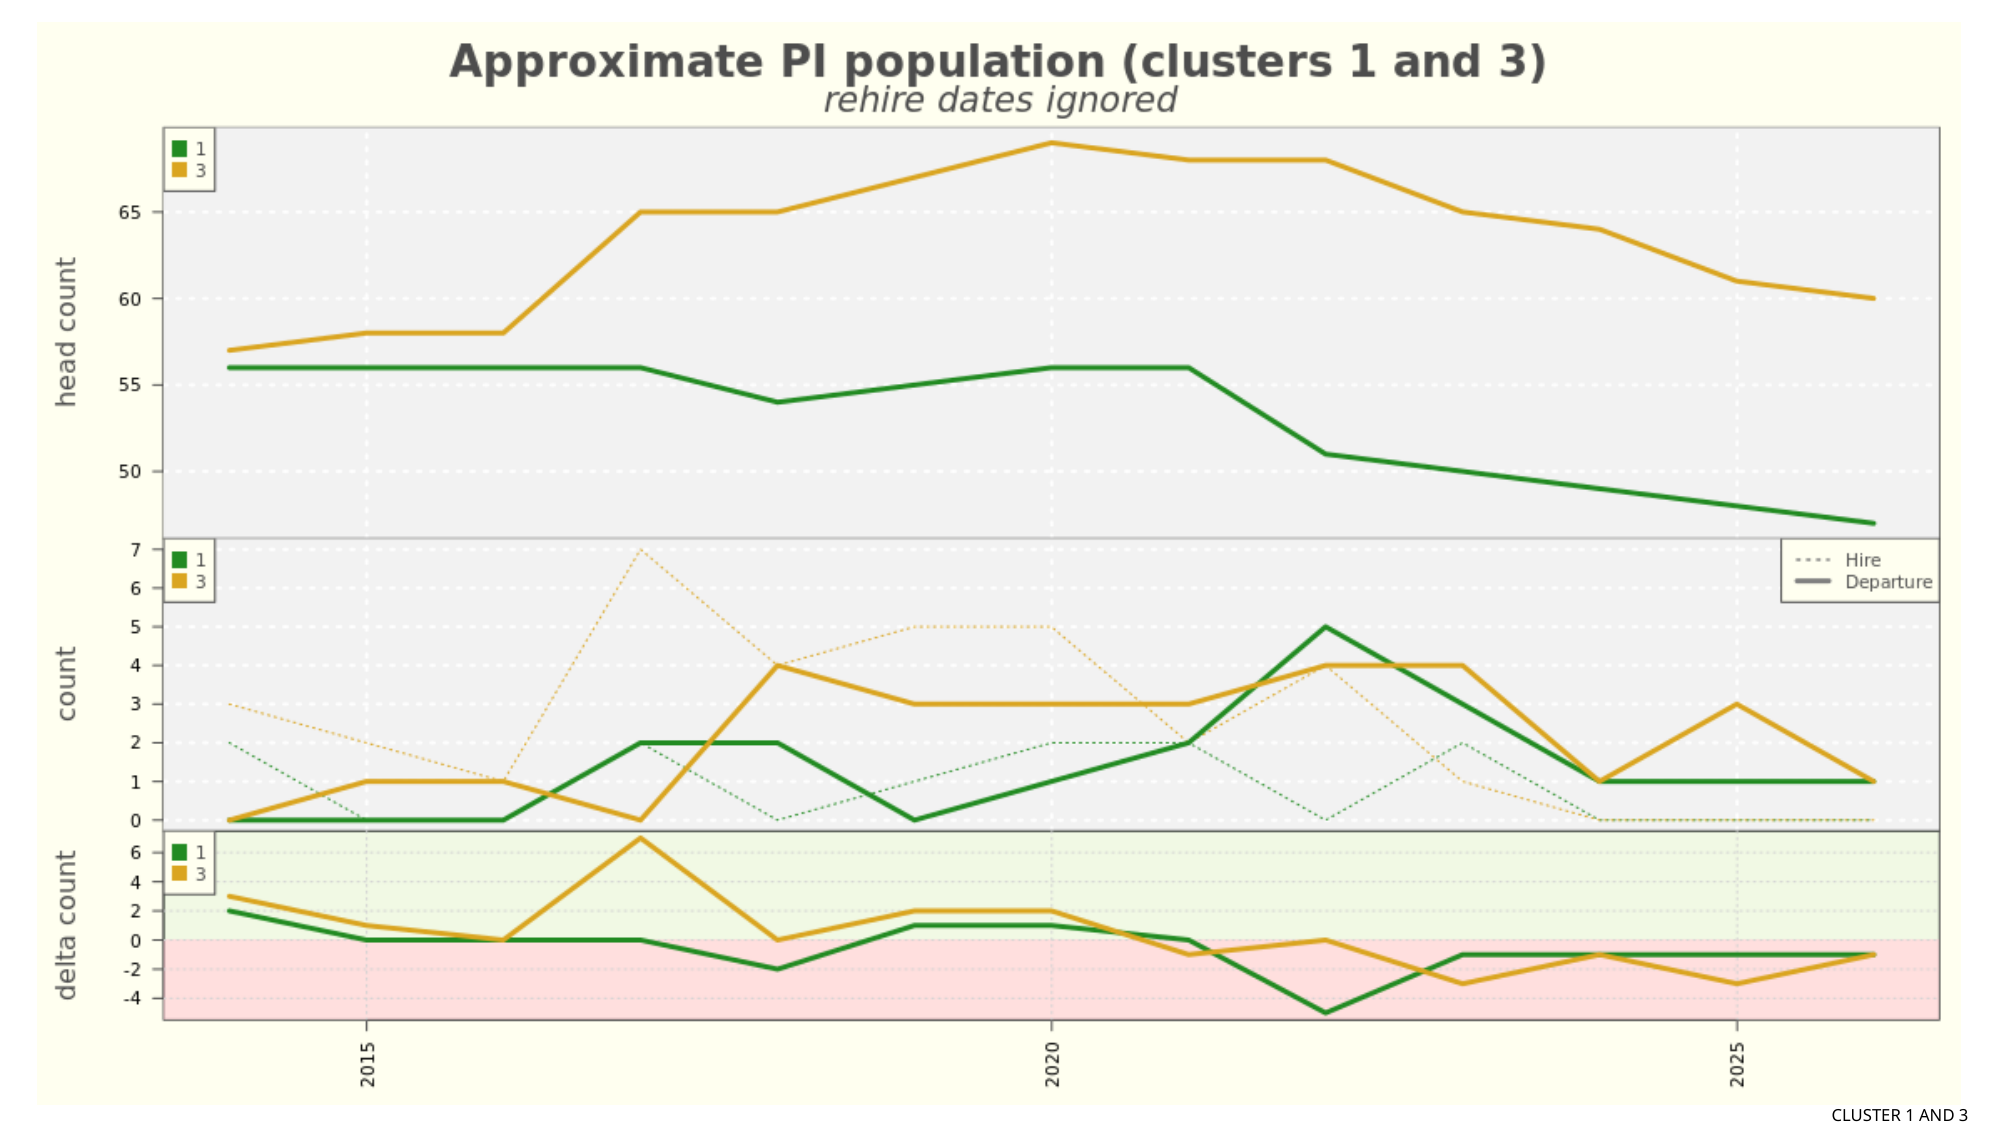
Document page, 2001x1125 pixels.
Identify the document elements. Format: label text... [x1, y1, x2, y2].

picture [37, 22, 1961, 1105]
title CLUSTER 1 AND 3 [999, 1107, 1984, 1125]
